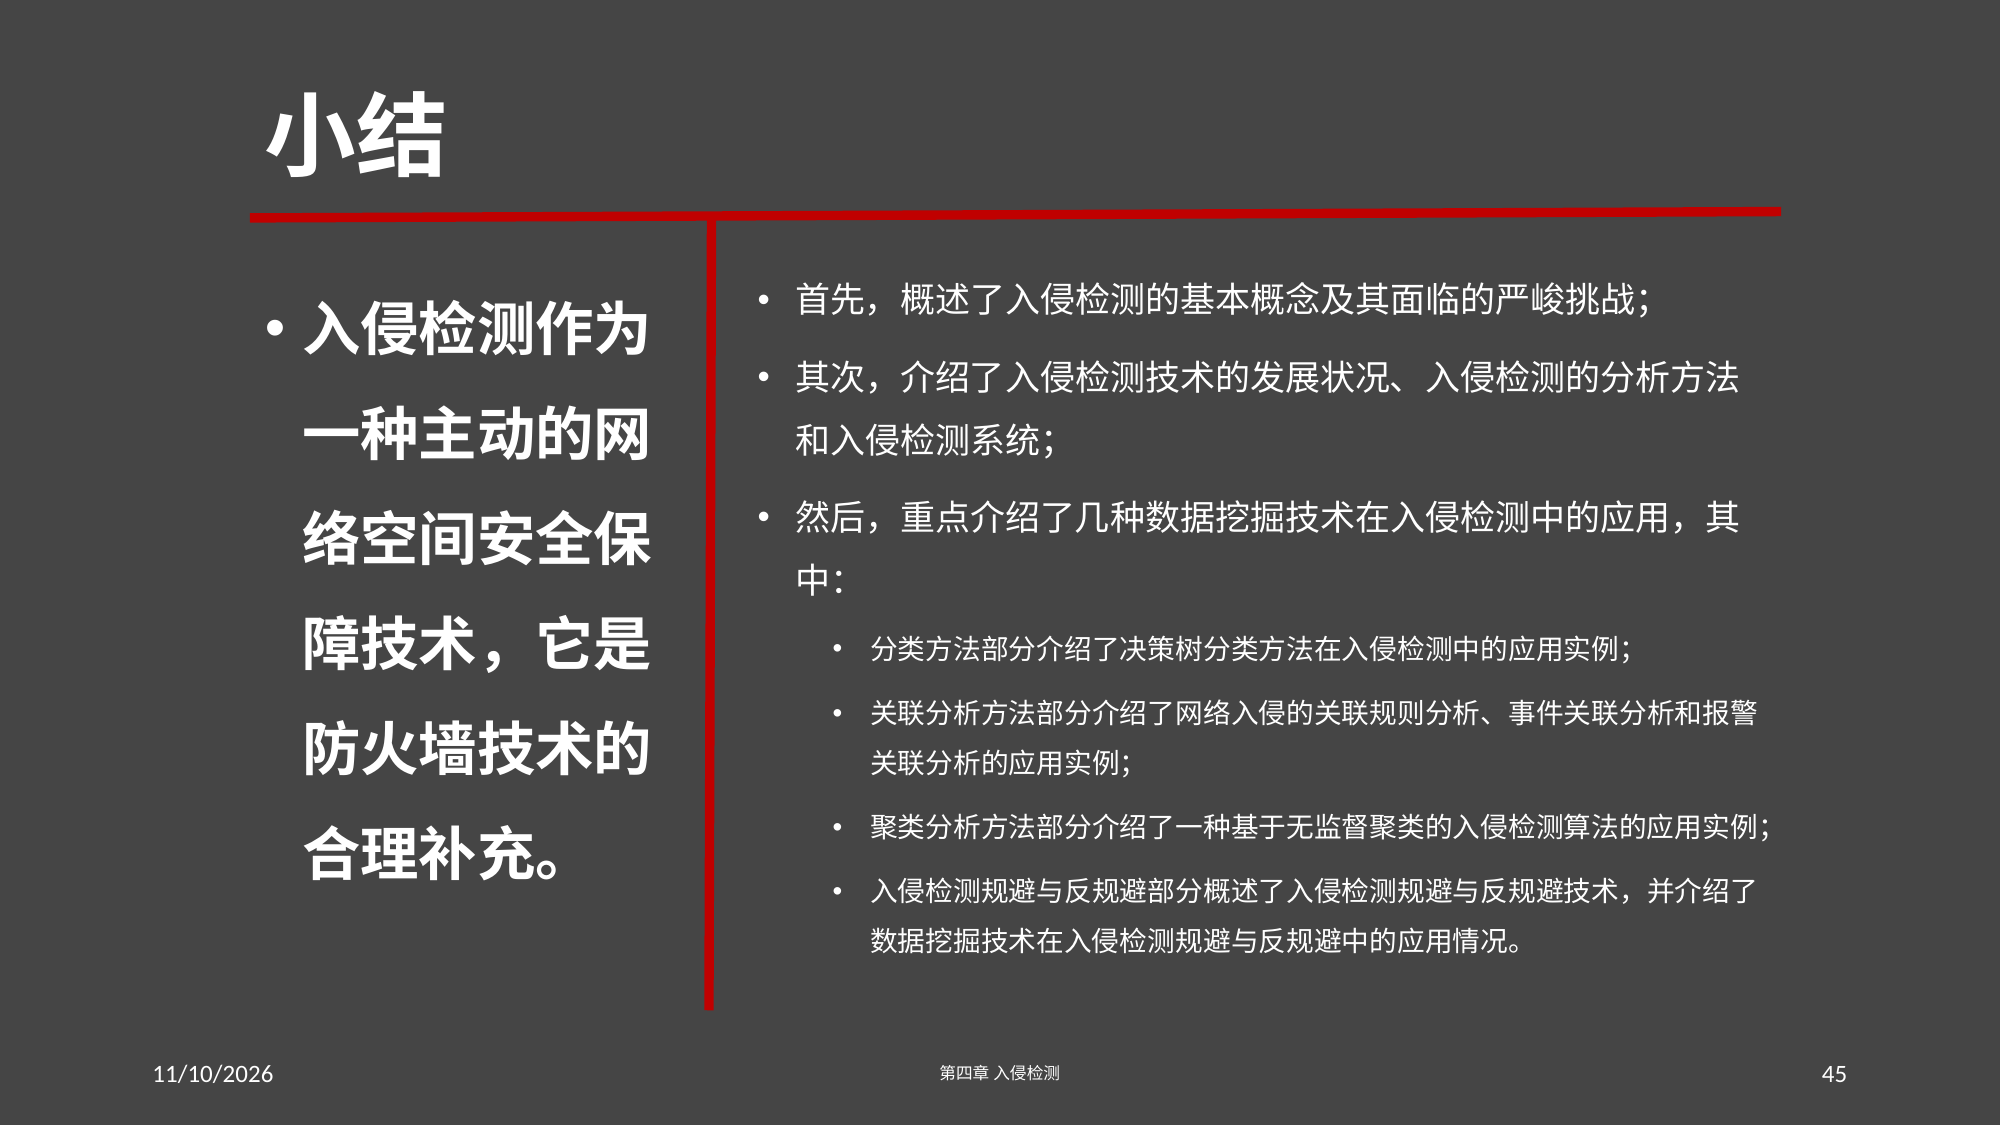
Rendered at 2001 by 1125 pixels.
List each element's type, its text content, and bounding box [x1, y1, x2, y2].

slide_number 45 [1412, 1042, 1863, 1103]
list 入侵检测作为一种主动的网络空间安全保障技术，它是防火墙技术的合理补充。 [249, 249, 678, 1011]
title 小结 [249, 30, 1782, 249]
list 首先，概述了入侵检测的基本概念及其面临的严峻挑战； 其次，介绍了入侵检测技术的发展状况、入侵检测的分析方法和入侵检测系统； 然后，重点介绍了几种数据挖掘技术在入侵检测中的应用，其中： 分类方法部分介绍了决策树分类方法在入侵检测中的应用实例； 关联分析方法部分介绍了网络入侵的关联规则分析、事件关联分析和报警关联分析的应用实例； 聚类分析方法部分介绍了一种基于无监督聚类的入侵检测算法的应用实例； 入侵检测规避与反规避部分概述了入侵检测规避与反规避技术，并介绍了数据挖掘技术在入侵检测规避与反规避中的应用情况。 [742, 249, 1782, 1011]
footer 第四章 入侵检测 [662, 1042, 1338, 1103]
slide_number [137, 1042, 588, 1103]
